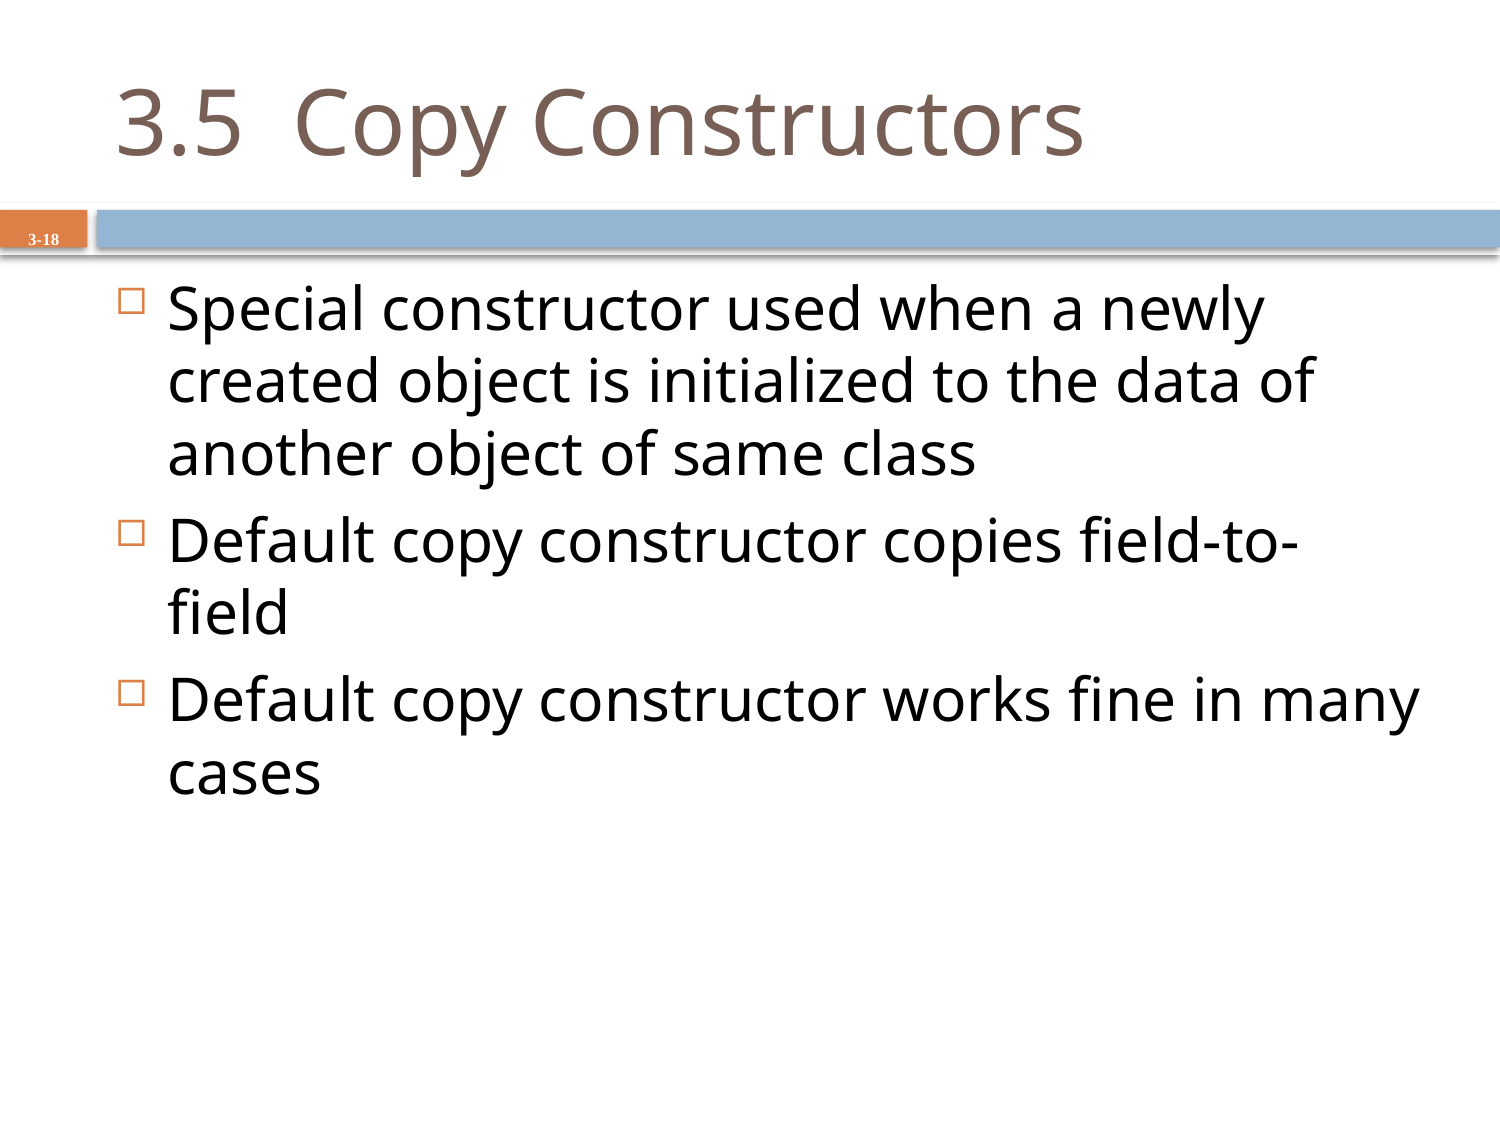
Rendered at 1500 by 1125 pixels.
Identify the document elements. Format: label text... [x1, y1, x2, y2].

list Special constructor used when a newly created object is initialized to the data of another object of same class Default copy constructor copies field-to-field Default copy constructor works fine in many cases [100, 262, 1438, 1000]
slide_number 3-18 [0, 208, 88, 249]
title 3.5 Copy Constructors [100, 37, 1438, 200]
